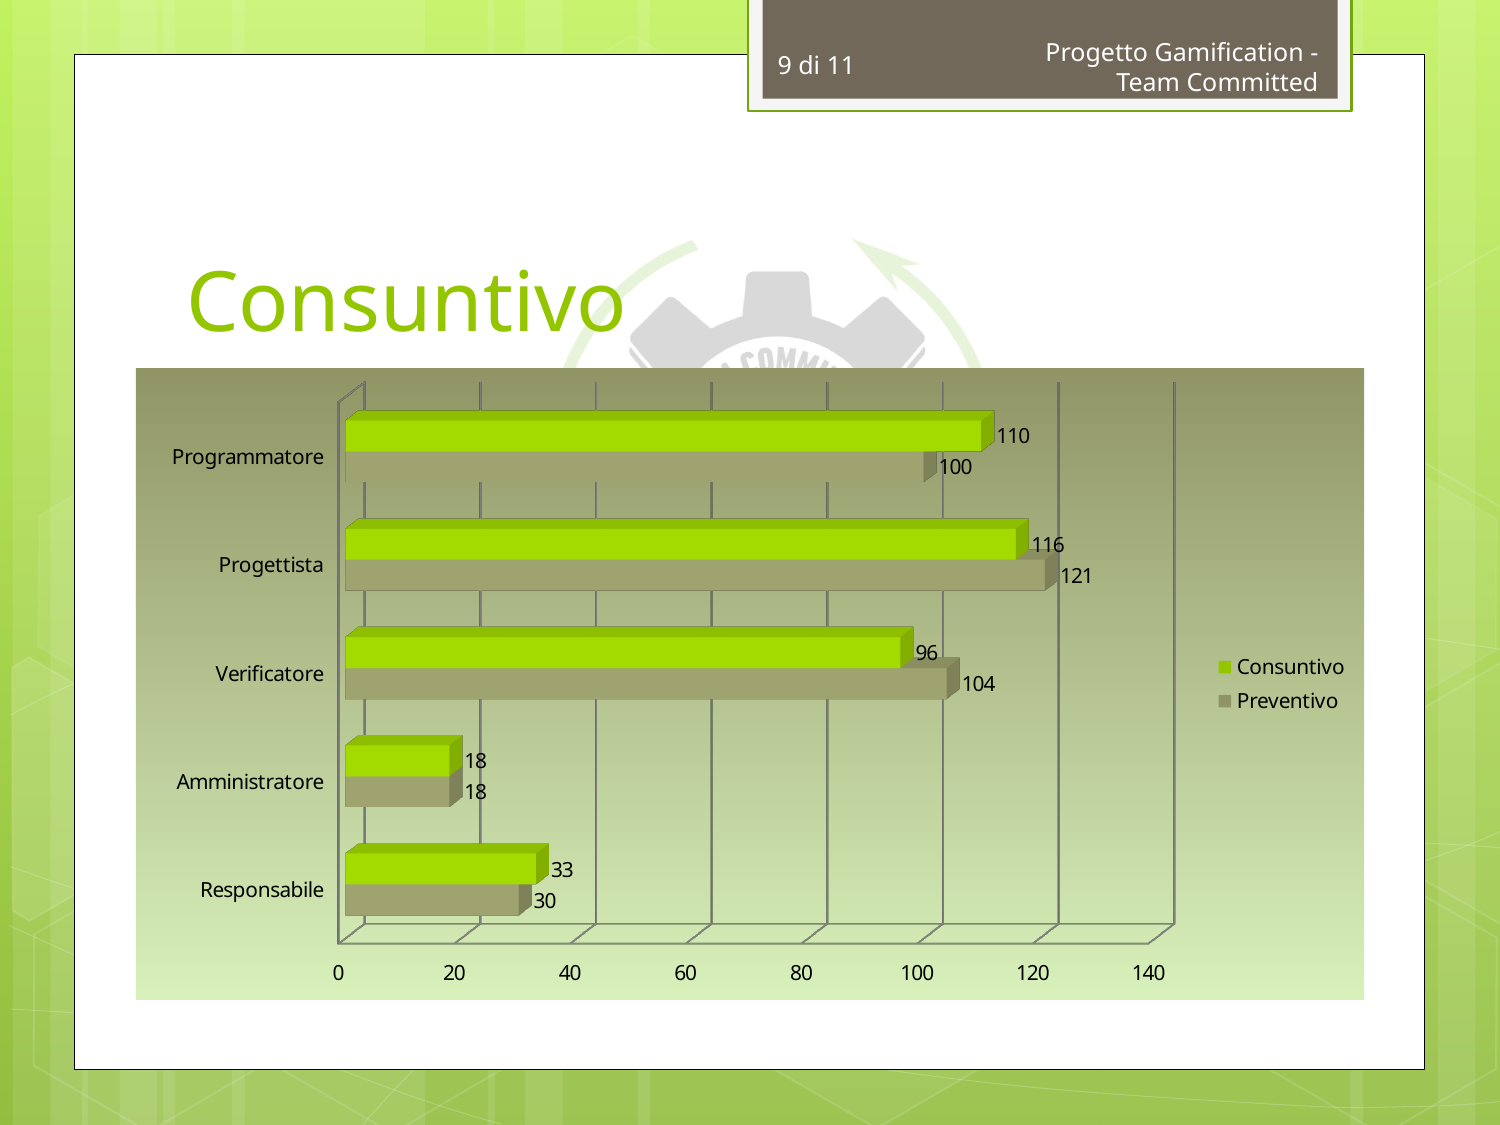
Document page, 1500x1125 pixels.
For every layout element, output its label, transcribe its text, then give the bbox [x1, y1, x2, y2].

chart [135, 368, 1365, 1000]
picture [450, 207, 1070, 368]
slide_number 9 di 11 [762, 36, 982, 97]
title Consuntivo [171, 168, 1324, 357]
slide_number Progetto Gamification - Team Committed [983, 36, 1334, 97]
